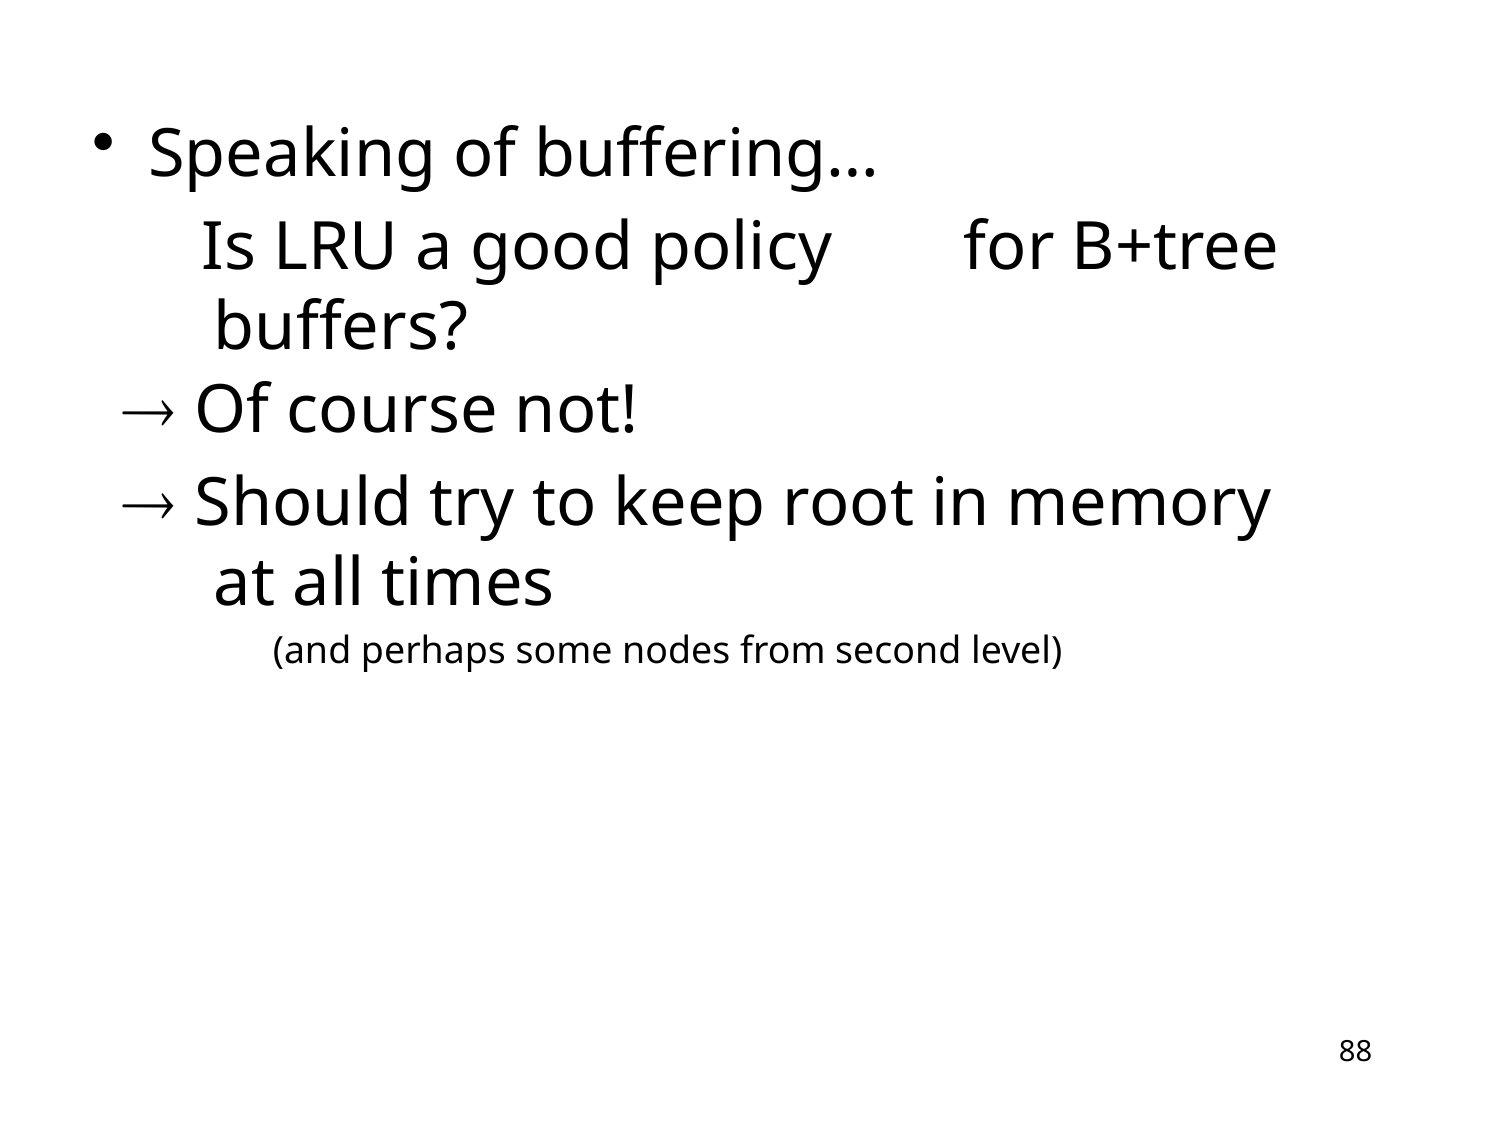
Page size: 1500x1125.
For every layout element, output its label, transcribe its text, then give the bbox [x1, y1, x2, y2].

text_box  Of course not!  Should try to keep root in memory at all times (and perhaps some nodes from second level) [108, 358, 1384, 784]
list Speaking of buffering… Is LRU a good policy for B+tree buffers? [77, 102, 1432, 421]
slide_number 88 [1074, 1024, 1388, 1101]
